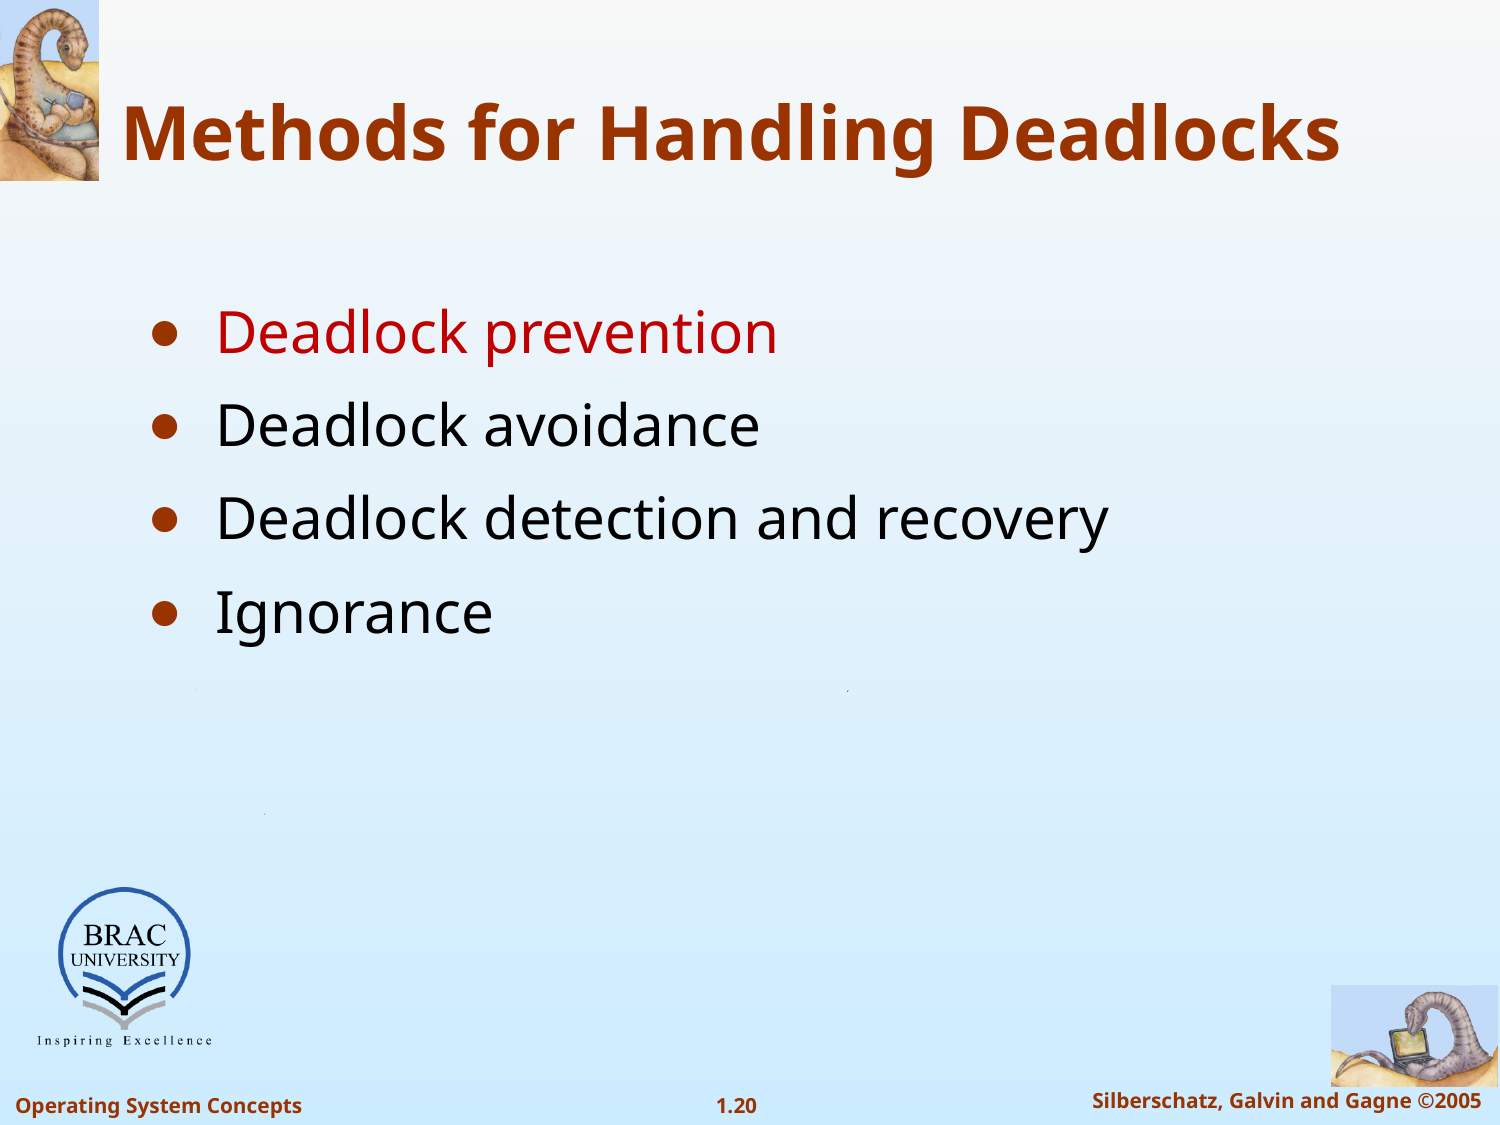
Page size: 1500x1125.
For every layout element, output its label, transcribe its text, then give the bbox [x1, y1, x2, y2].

list Deadlock prevention Deadlock avoidance Deadlock detection and recovery Ignorance [125, 287, 1313, 813]
picture [37, 887, 211, 1047]
picture [0, 0, 99, 181]
title Methods for Handling Deadlocks [75, 62, 1388, 184]
picture [1331, 985, 1498, 1087]
